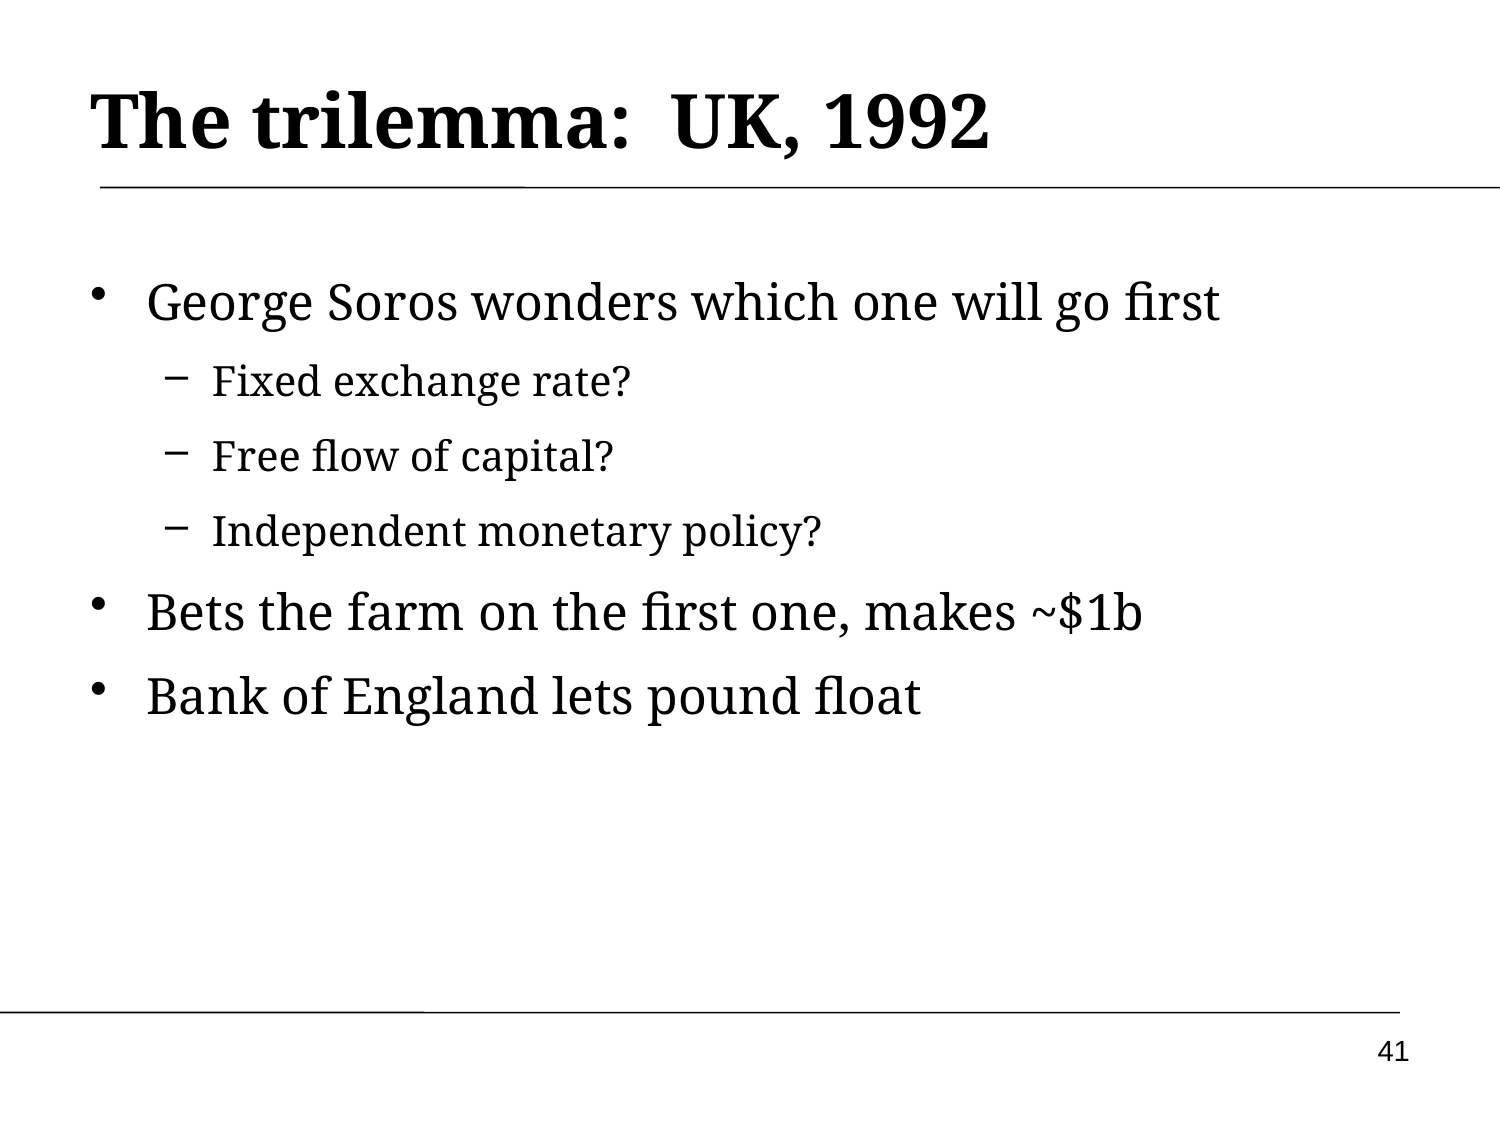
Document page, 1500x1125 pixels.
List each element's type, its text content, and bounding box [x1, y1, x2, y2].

title The trilemma: UK, 1992 [74, 49, 1426, 188]
slide_number 41 [1074, 1024, 1426, 1103]
list George Soros wonders which one will go first Fixed exchange rate? Free flow of capital? Independent monetary policy? Bets the farm on the first one, makes ~$1b Bank of England lets pound float [74, 262, 1376, 926]
